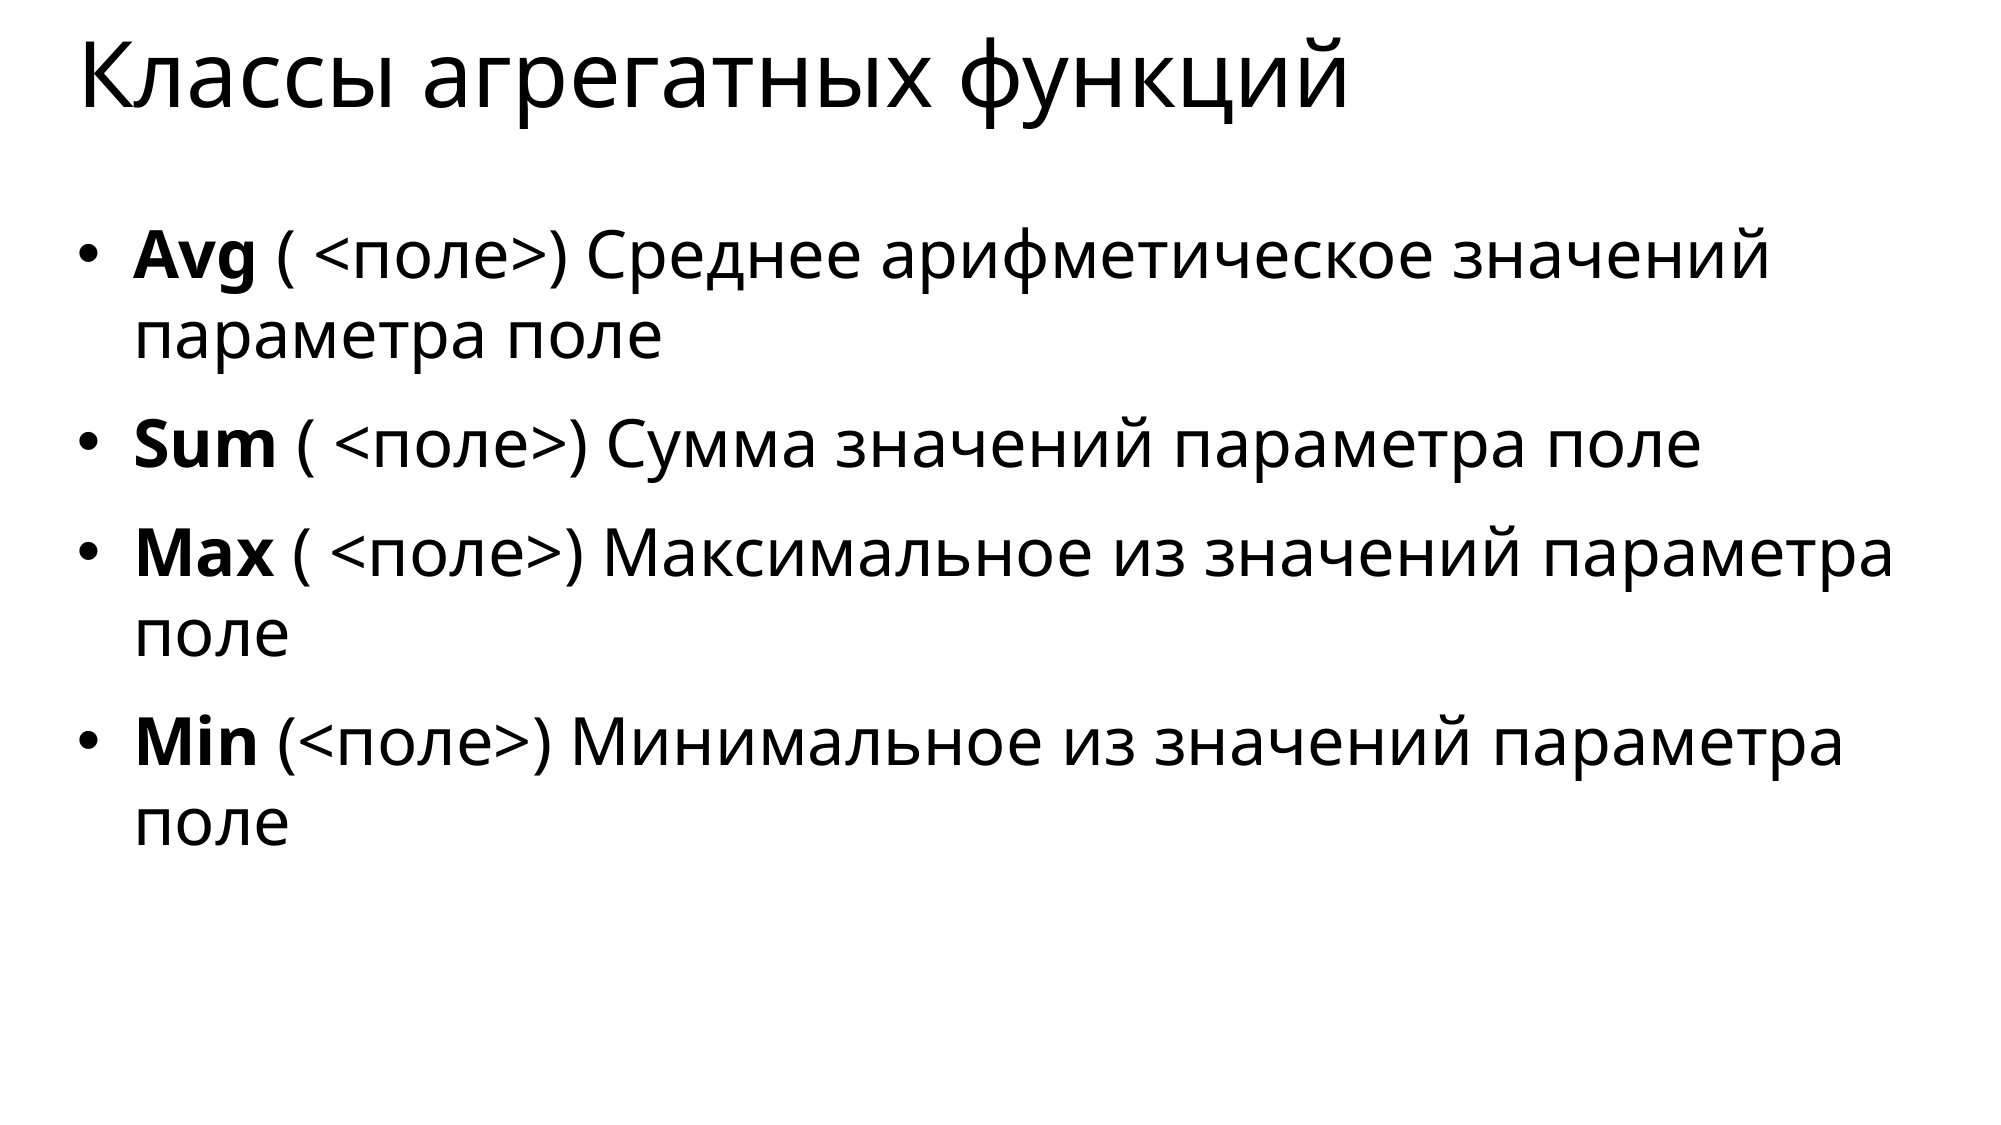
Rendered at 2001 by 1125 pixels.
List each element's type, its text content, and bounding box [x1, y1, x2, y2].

list Avg ( <поле>) Среднее арифметическое значений параметра поле Sum ( <поле>) Сумма значений параметра поле Мах ( <поле>) Максимальное из значений параметра поле Мin (<поле>) Минимальное из значений параметра поле [62, 204, 1953, 1073]
title Классы агрегатных функций [62, 29, 1953, 204]
